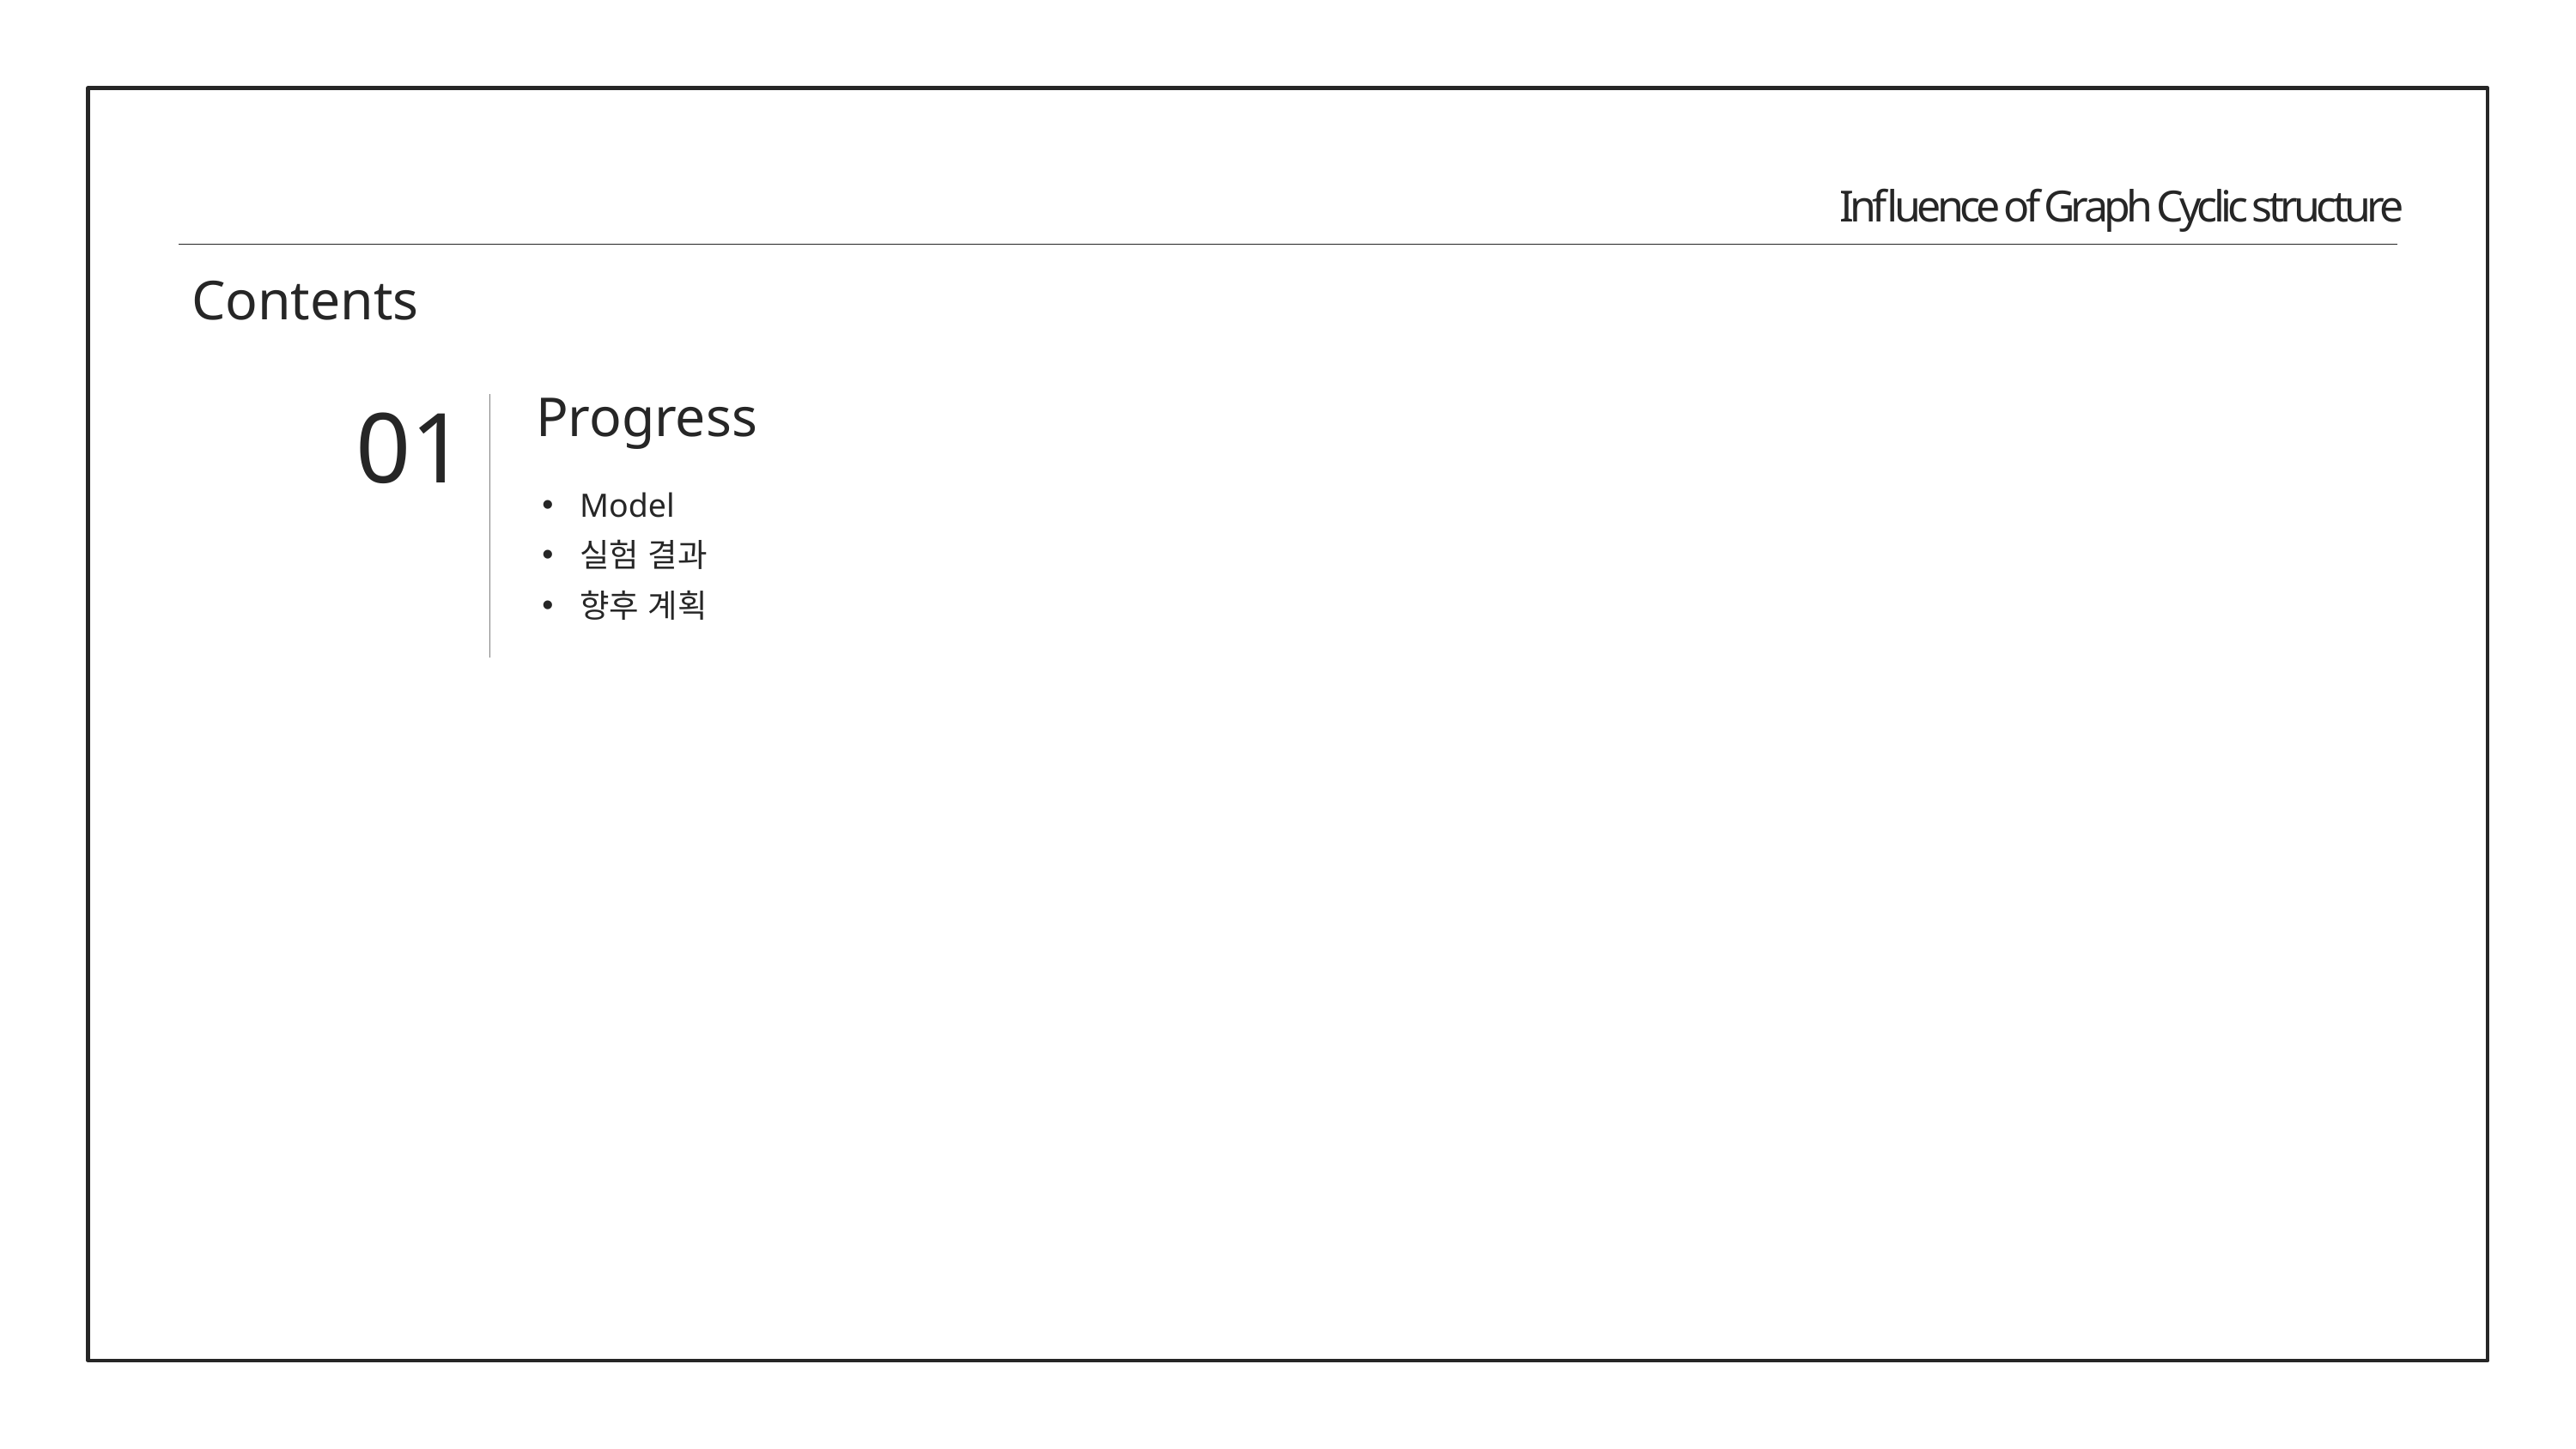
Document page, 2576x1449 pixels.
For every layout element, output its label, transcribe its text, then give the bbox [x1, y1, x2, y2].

text_box Influence of Graph Cyclic structure [1673, 172, 2417, 237]
text_box Model 실험 결과 향후 계획 [529, 467, 1641, 681]
text_box Contents [179, 259, 832, 336]
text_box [331, 376, 1036, 658]
